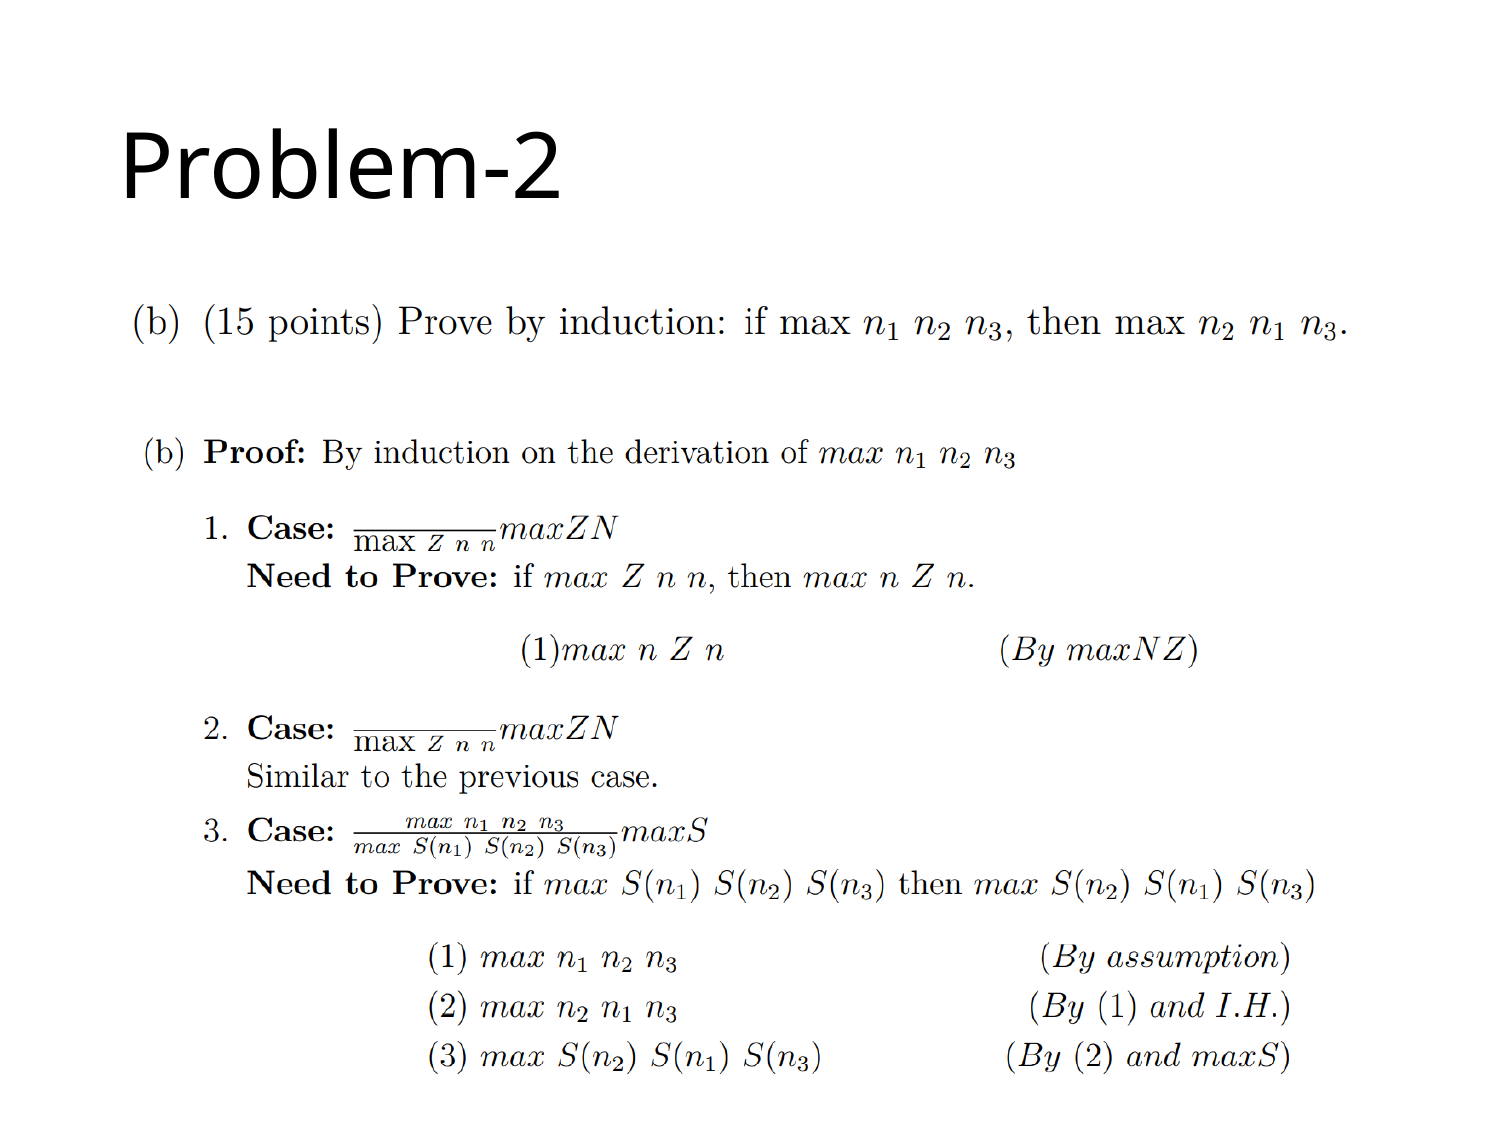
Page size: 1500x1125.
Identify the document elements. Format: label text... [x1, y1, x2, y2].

picture [112, 277, 1388, 376]
picture [112, 418, 1388, 1095]
title Problem-2 [103, 59, 1397, 278]
